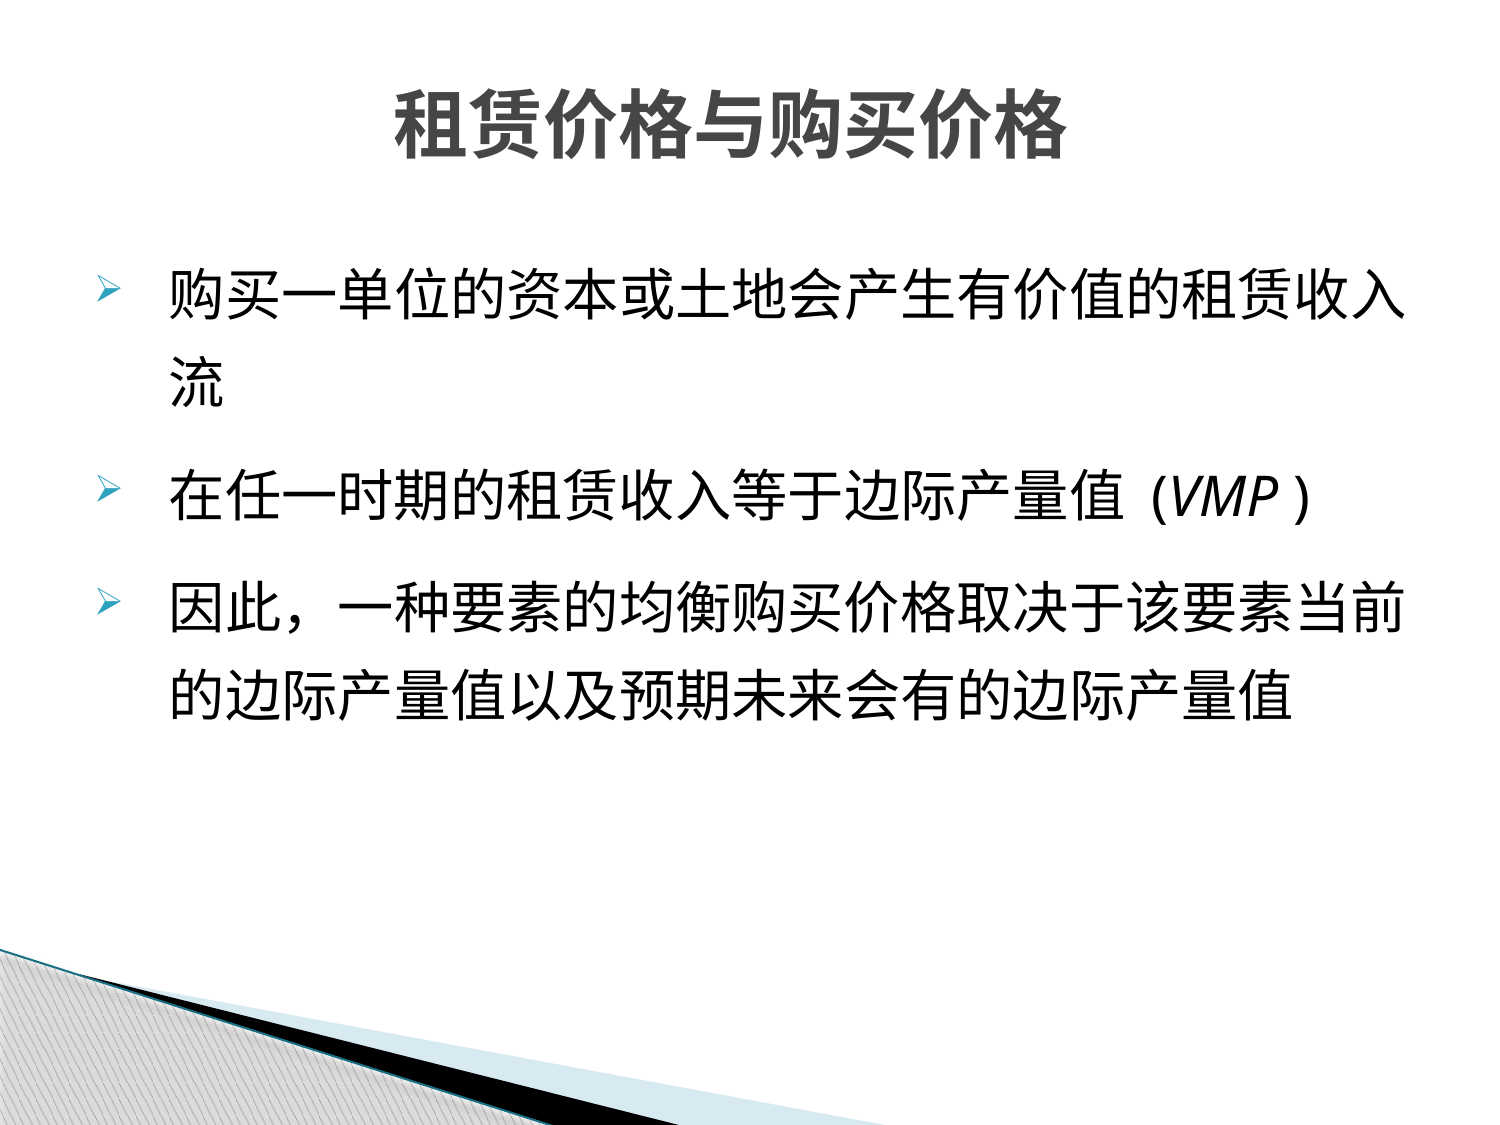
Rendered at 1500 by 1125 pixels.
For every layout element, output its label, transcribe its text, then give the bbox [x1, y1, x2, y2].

text_box 租赁价格与购买价格 [41, 66, 1421, 178]
text_box 购买一单位的资本或土地会产生有价值的租赁收入流 在任一时期的租赁收入等于边际产量值 (VMP ) 因此，一种要素的均衡购买价格取决于该要素当前的边际产量值以及预期未来会有的边际产量值 [61, 231, 1425, 1005]
